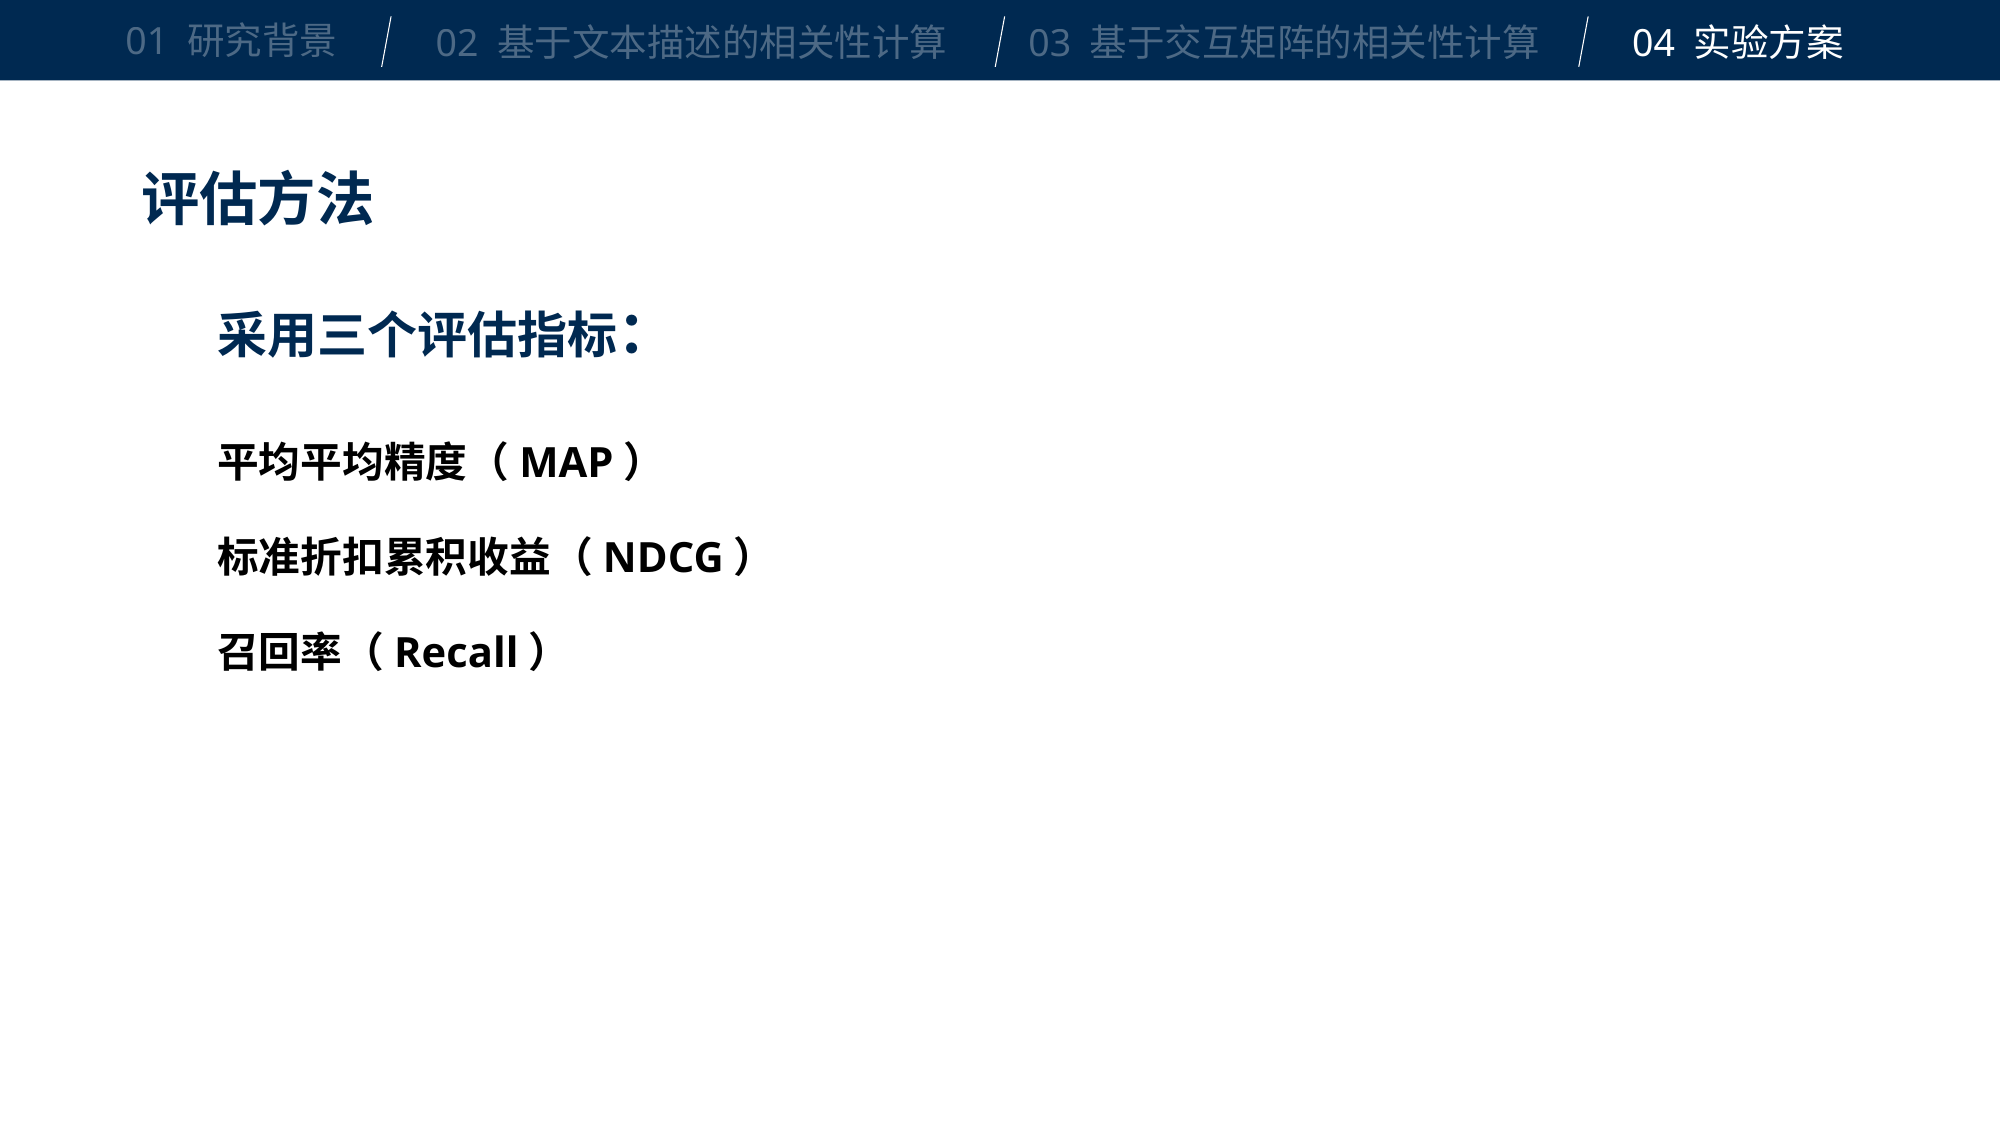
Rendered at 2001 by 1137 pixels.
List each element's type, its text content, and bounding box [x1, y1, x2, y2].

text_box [381, 16, 392, 67]
text_box 评估方法 [126, 134, 390, 240]
text_box 01 研究背景 [110, 9, 352, 70]
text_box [1578, 16, 1589, 67]
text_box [995, 16, 1005, 67]
text_box 02 基于文本描述的相关性计算 [420, 11, 962, 72]
text_box 04 实验方案 [1617, 11, 1859, 72]
text_box 03 基于交互矩阵的相关性计算 [1013, 11, 1555, 72]
text_box [0, 0, 2000, 81]
